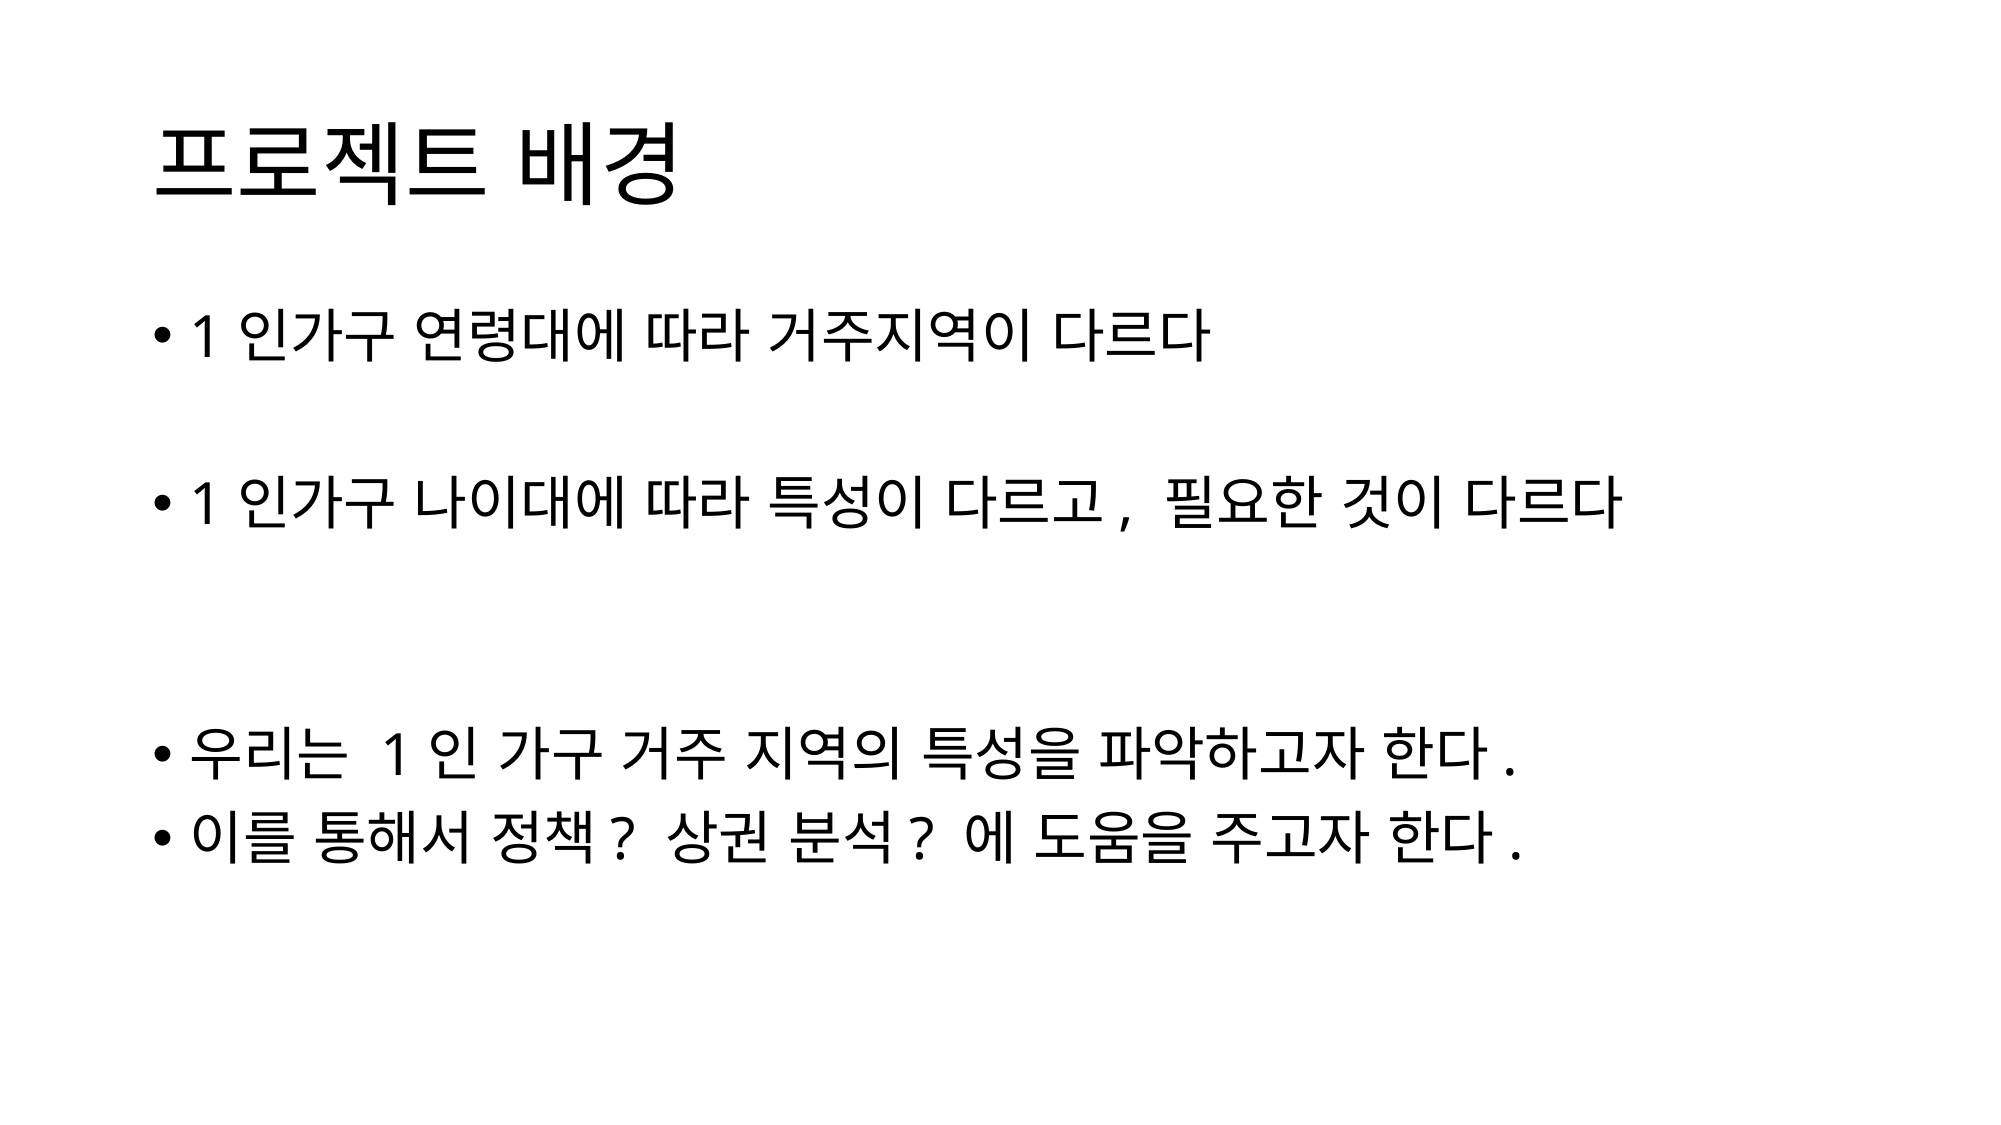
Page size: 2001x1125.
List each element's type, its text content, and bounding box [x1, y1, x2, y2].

list 1인가구 연령대에 따라 거주지역이 다르다 1인가구 나이대에 따라 특성이 다르고, 필요한 것이 다르다 우리는 1인 가구 거주 지역의 특성을 파악하고자 한다. 이를 통해서 정책? 상권 분석? 에 도움을 주고자 한다. [137, 299, 1863, 1014]
title 프로젝트 배경 [137, 59, 1863, 278]
